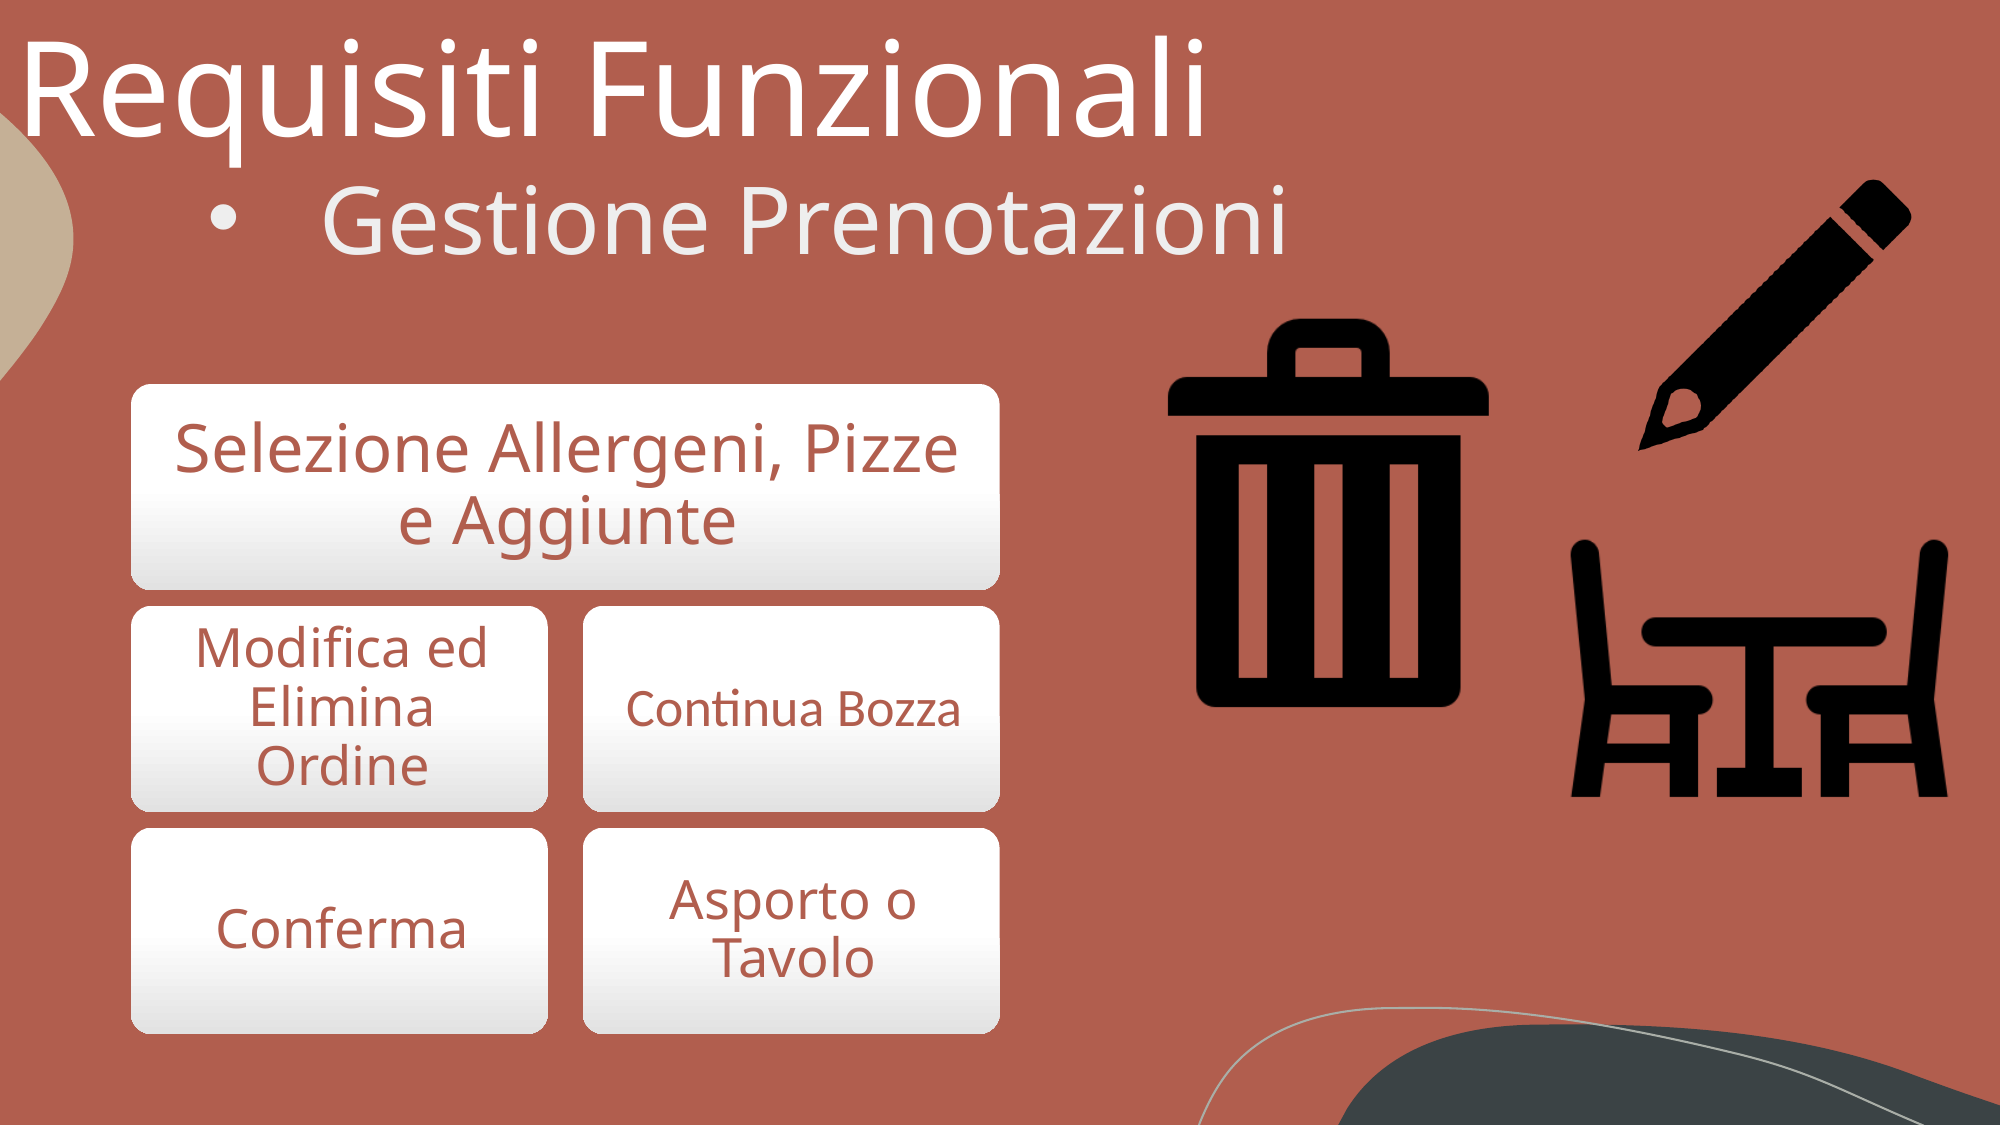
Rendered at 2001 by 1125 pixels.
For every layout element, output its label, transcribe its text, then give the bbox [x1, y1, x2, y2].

text_box Gestione Prenotazioni [192, 153, 1579, 281]
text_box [130, 383, 1000, 1035]
picture [1102, 152, 1986, 899]
title Requisiti Funzionali [0, 14, 1275, 174]
